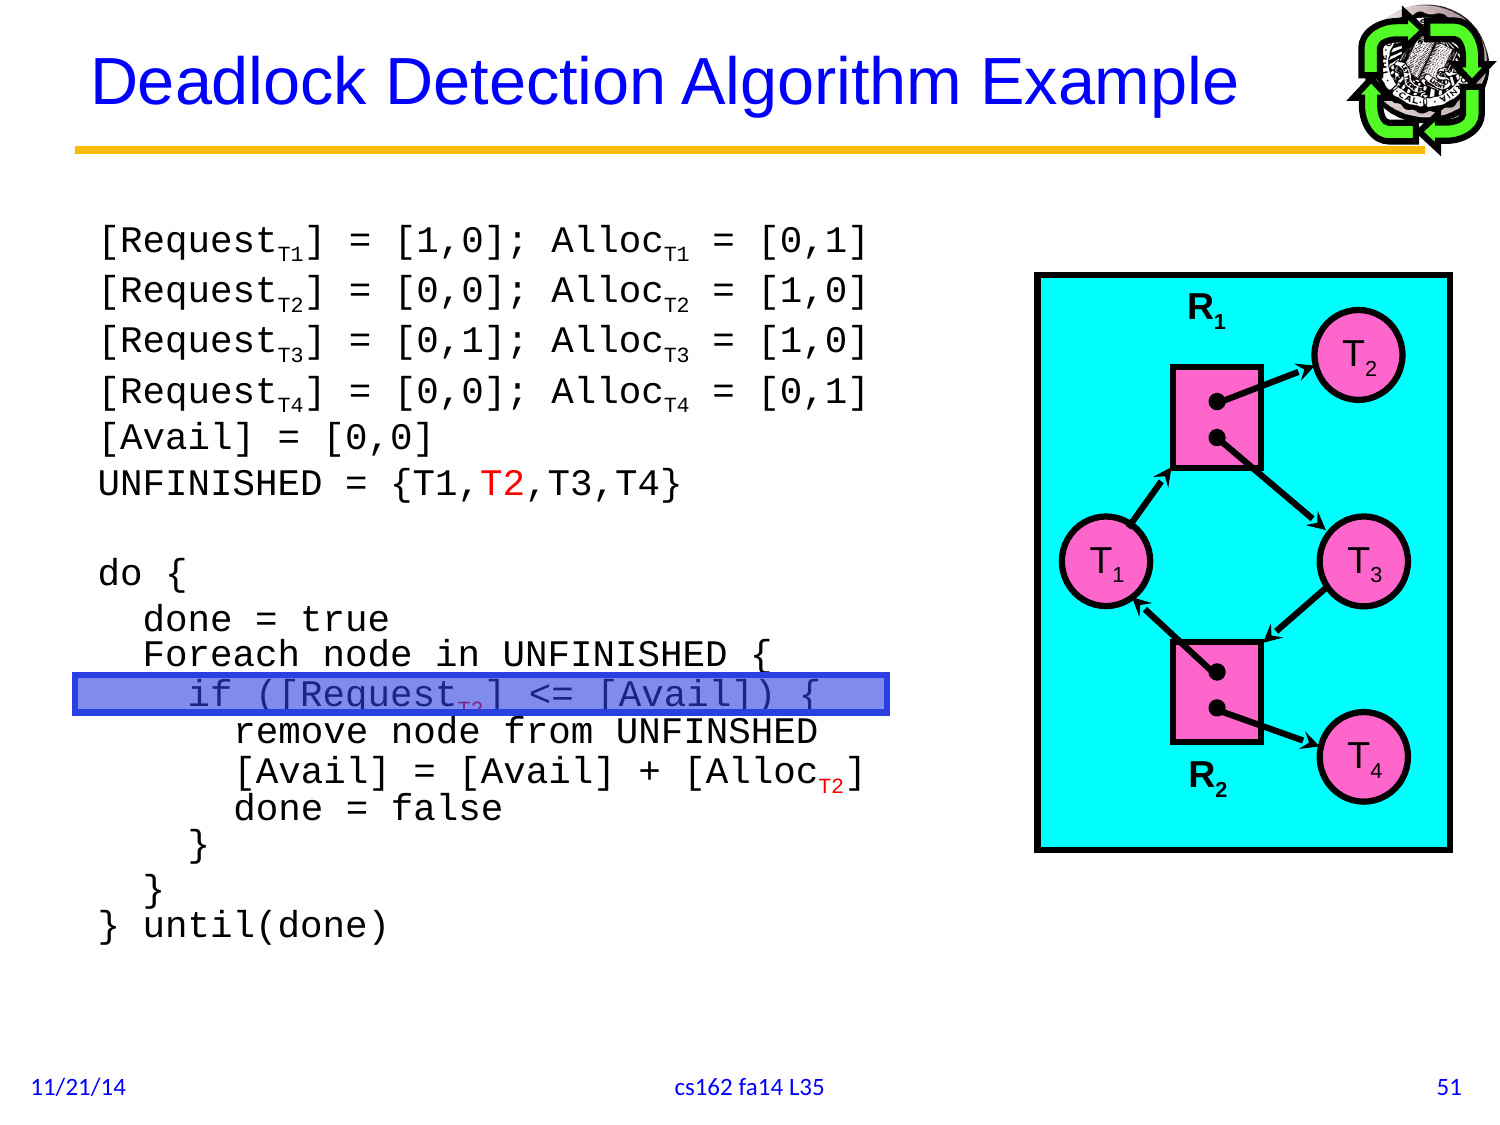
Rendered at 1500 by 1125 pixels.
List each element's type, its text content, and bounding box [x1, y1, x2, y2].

footer cs162 fa14 L35 [512, 1055, 988, 1115]
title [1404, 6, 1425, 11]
text_box [RequestT1] = [1,0]; AllocT1 = [0,1] [RequestT2] = [0,0]; AllocT2 = [1,0] [RequestT3] = [0,1]; AllocT3 = [1,0] [RequestT4] = [0,0]; AllocT4 = [0,1] [Avail] = [0,0] UNFINISHED = {T1,T2,T3,T4} do { done = true Foreach node in UNFINISHED { if ([RequestT2] <= [Avail]) { remove node from UNFINSHED [Avail] = [Avail] + [AllocT2] done = false } } } until(done) [83, 713, 885, 953]
title Deadlock Detection Algorithm Example [75, 6, 1401, 150]
text_box [74, 675, 888, 713]
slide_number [15, 1055, 366, 1115]
picture [1350, 0, 1500, 127]
slide_number 51 [1127, 1055, 1478, 1115]
text_box [RequestT1] = [1,0]; AllocT1 = [0,1] [RequestT2] = [0,0]; AllocT2 = [1,0] [RequestT3] = [0,1]; AllocT3 = [1,0] [RequestT4] = [0,0]; AllocT4 = [0,1] [Avail] = [0,0] UNFINISHED = {T1,T2,T3,T4} do { done = true Foreach node in UNFINISHED { if ([RequestT2] <= [Avail]) { remove node from UNFINSHED [Avail] = [Avail] + [AllocT2] done = false } } } until(done) [83, 212, 885, 675]
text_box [1037, 274, 1451, 851]
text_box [1353, 12, 1490, 150]
